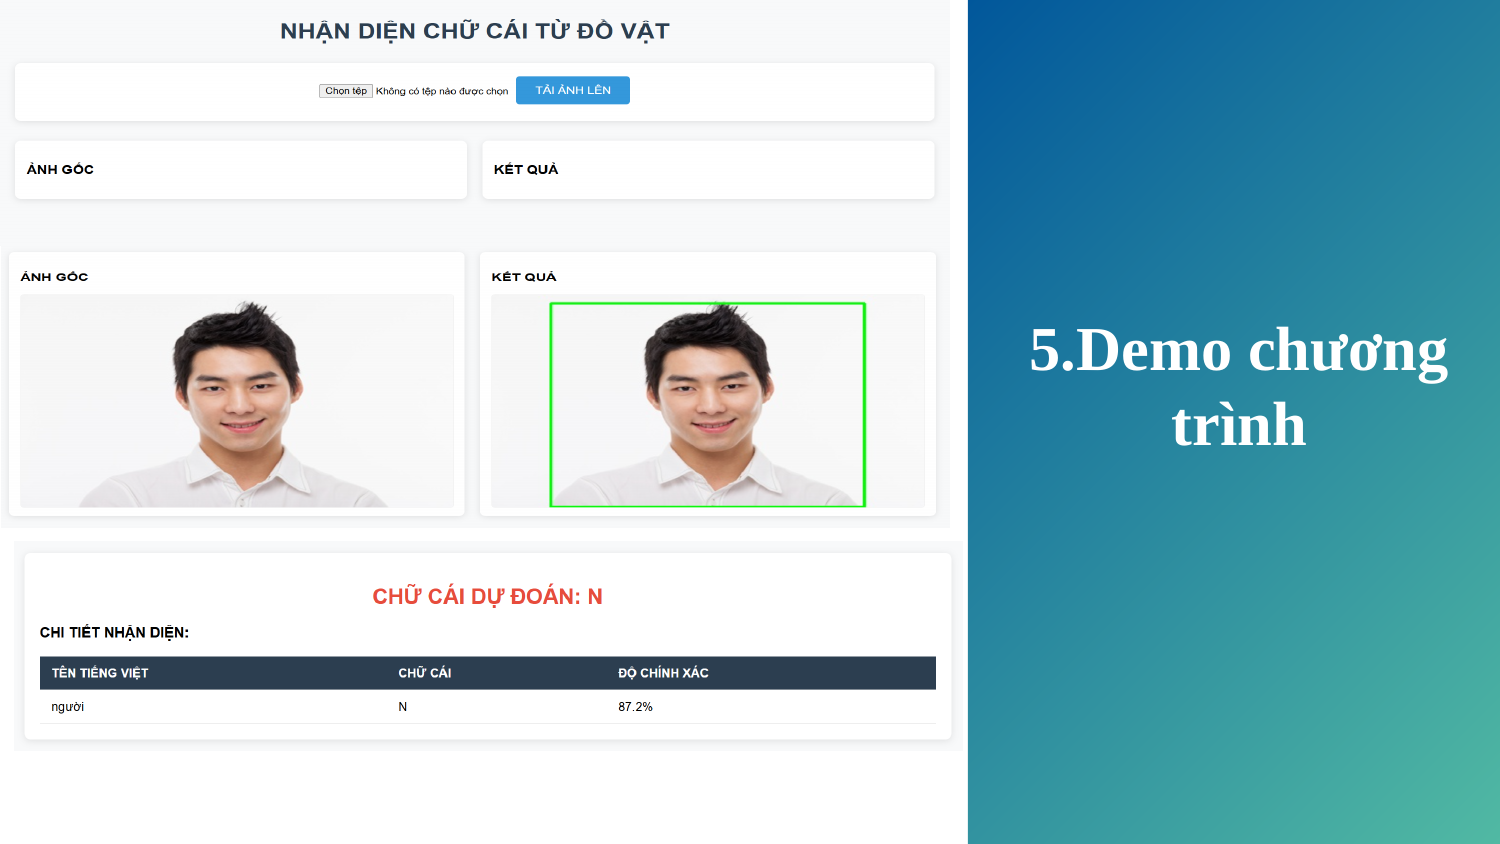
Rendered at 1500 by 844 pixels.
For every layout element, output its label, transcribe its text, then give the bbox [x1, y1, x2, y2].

picture [0, 0, 950, 528]
text_box 5.Demo chương trình [993, 293, 1486, 473]
picture [13, 541, 963, 751]
